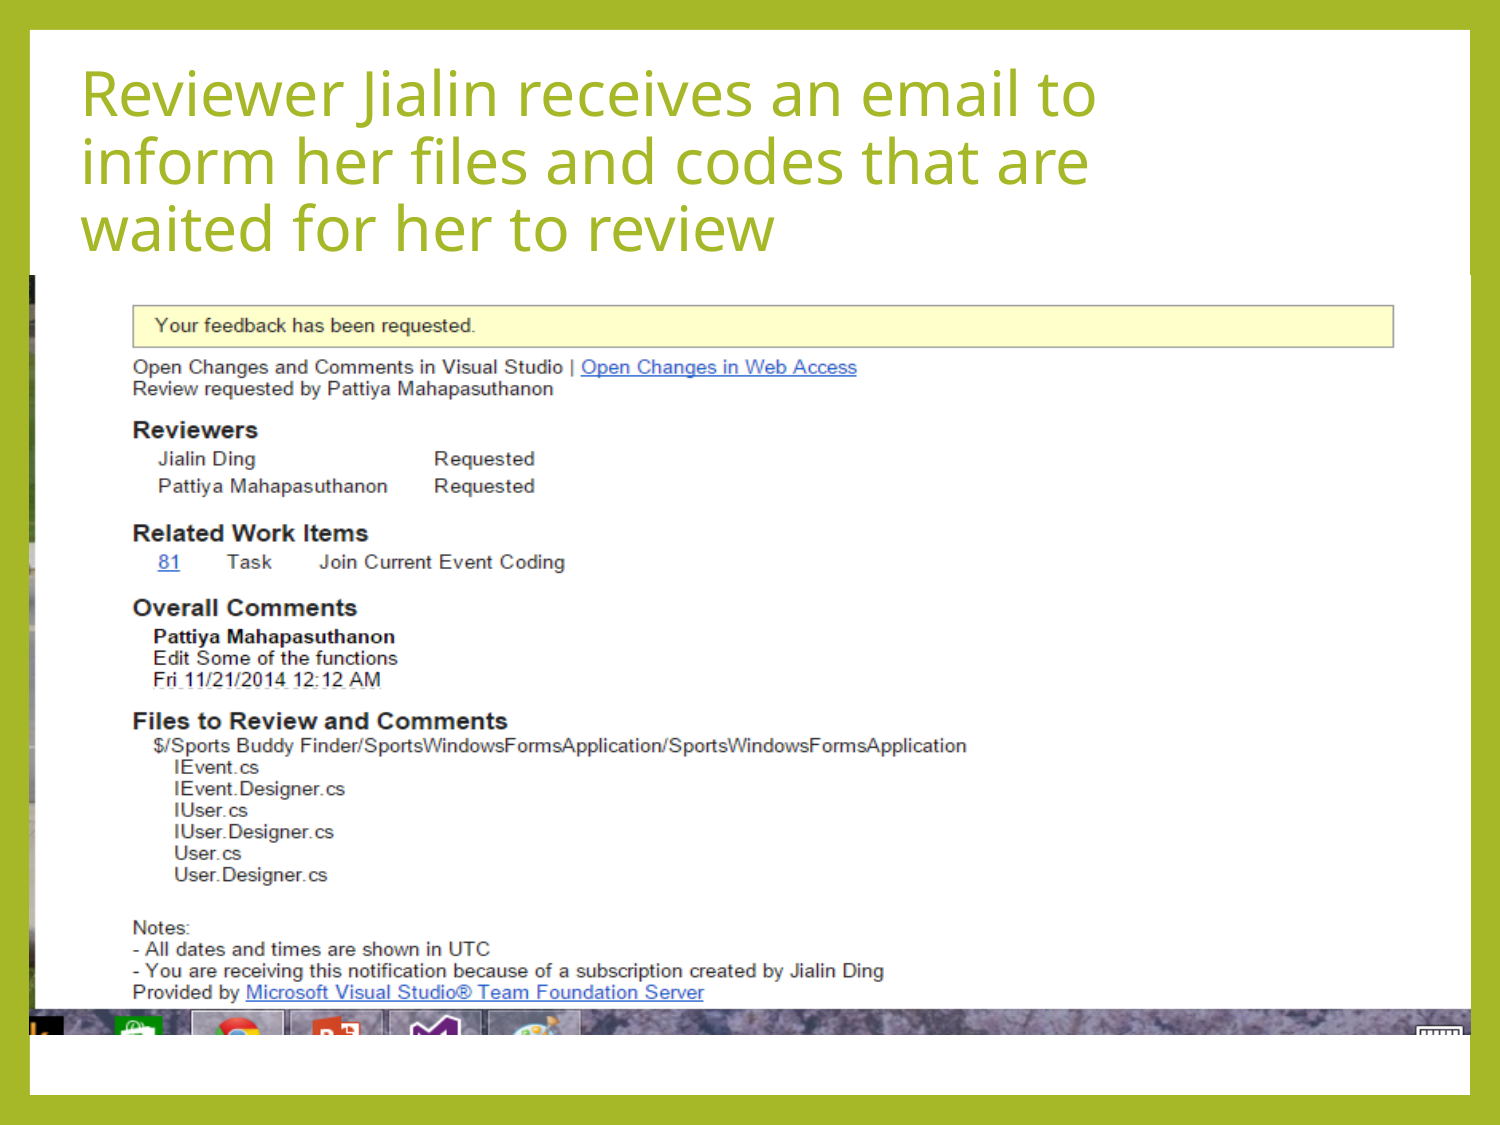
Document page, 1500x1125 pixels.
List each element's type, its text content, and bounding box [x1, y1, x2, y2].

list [29, 274, 1471, 1035]
title Reviewer Jialin receives an email to inform her files and codes that are waited for her to review [64, 52, 1280, 273]
